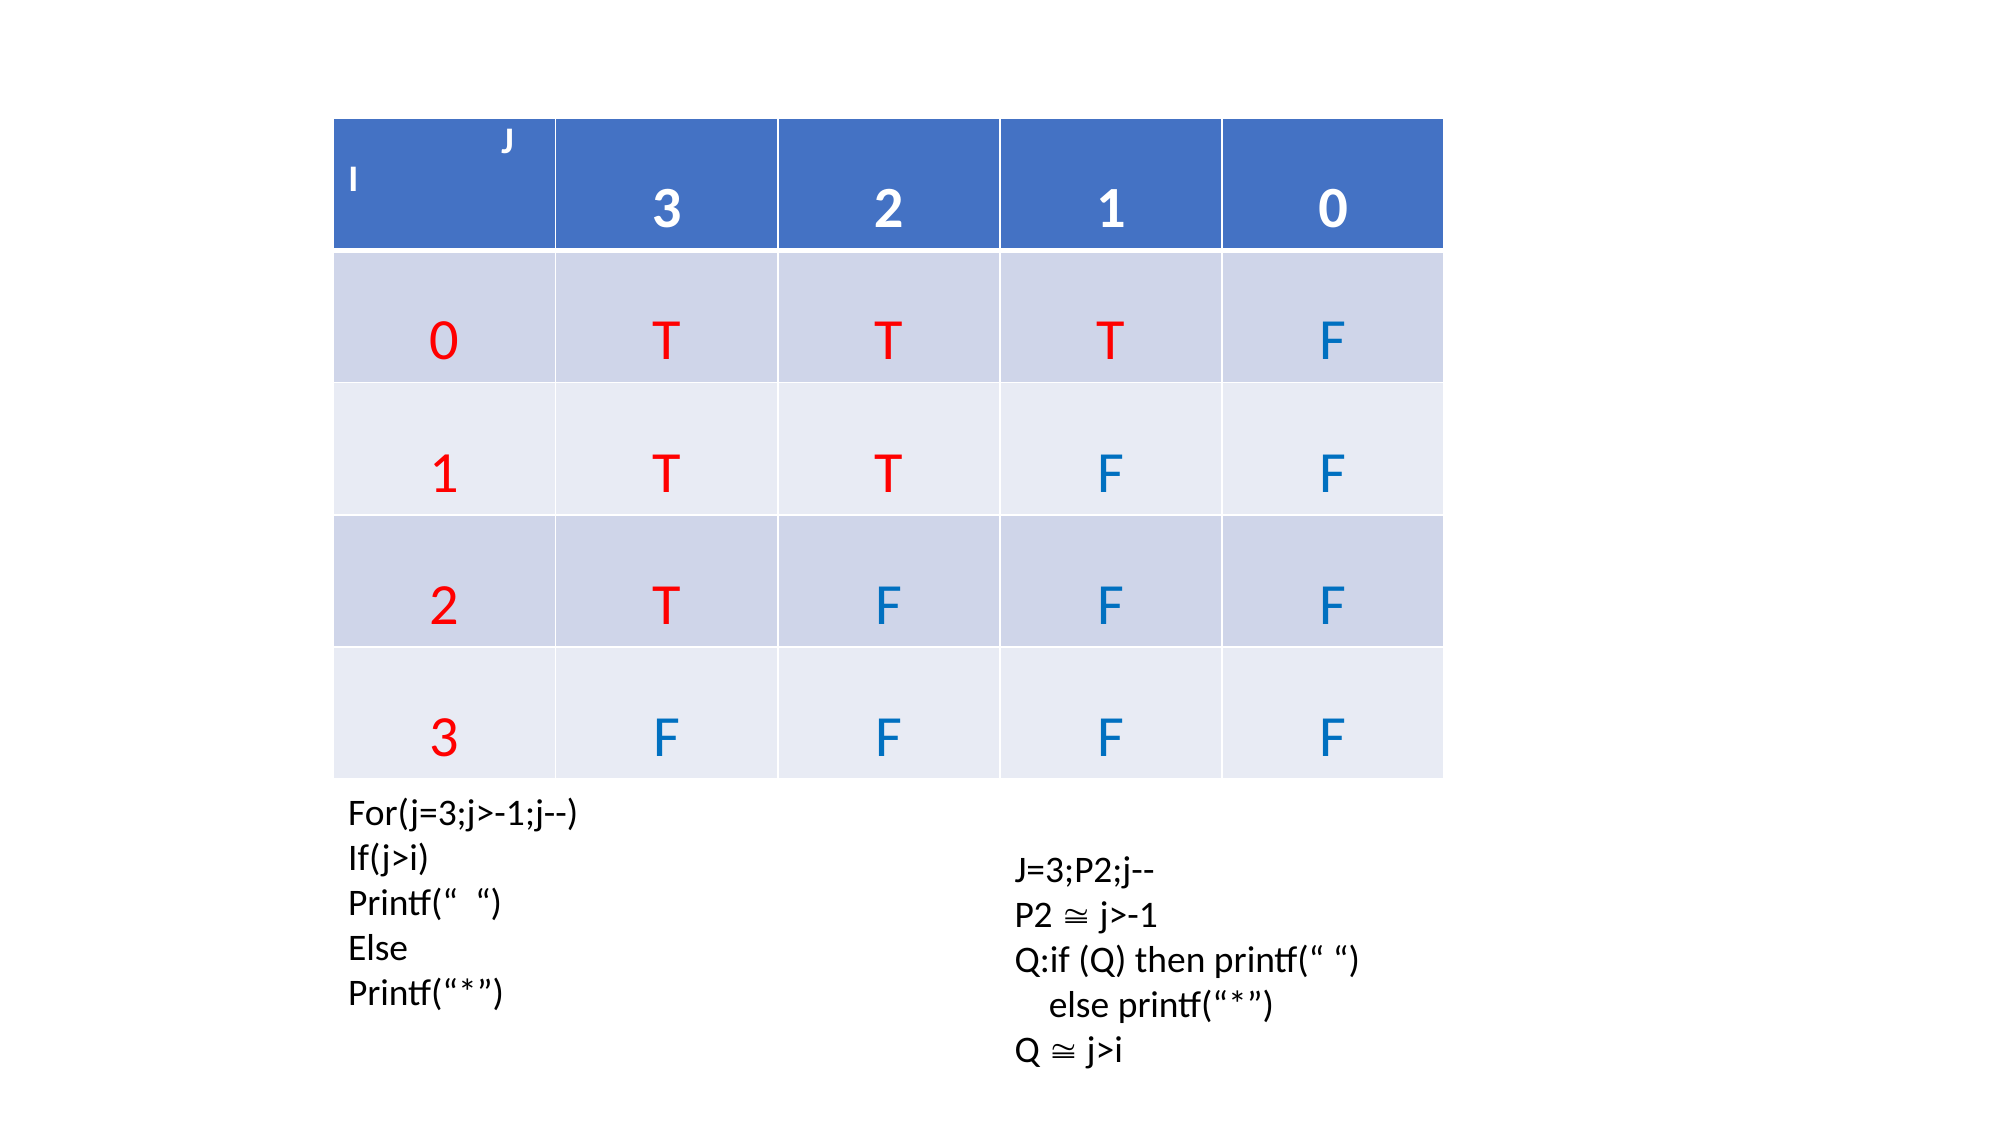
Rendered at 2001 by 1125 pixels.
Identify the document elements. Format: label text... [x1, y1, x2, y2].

table_cell 3 [334, 648, 555, 778]
table_header 0 [1223, 119, 1443, 248]
table_header 1 [1001, 119, 1221, 248]
table_cell F [1001, 648, 1221, 778]
table_cell 2 [334, 516, 555, 646]
table_cell T [779, 253, 999, 382]
table_cell T [556, 516, 777, 646]
table_cell F [779, 516, 999, 646]
table_cell T [779, 383, 999, 514]
table_cell F [1223, 516, 1443, 646]
table_cell T [556, 253, 777, 382]
table_cell 0 [334, 253, 555, 382]
table_cell F [779, 648, 999, 778]
table_header 2 [779, 119, 999, 248]
table_cell F [1223, 383, 1443, 514]
table_cell F [1223, 253, 1443, 382]
table_cell T [1001, 253, 1221, 382]
table_header J I [334, 119, 555, 248]
table_header 3 [556, 119, 777, 248]
table_cell F [1001, 383, 1221, 514]
table_cell F [1001, 516, 1221, 646]
table_cell F [1223, 648, 1443, 778]
text_box For(j=3;j>-1;j--) If(j>i) Printf(“ “) Else Printf(“*”) [333, 780, 665, 1066]
table_cell F [556, 648, 777, 778]
table_cell 1 [334, 383, 555, 514]
text_box J=3;P2;j-- P2  j>-1 Q:if (Q) then printf(“ “) else printf(“*”) Q  j>i [999, 838, 1576, 1078]
table_cell T [556, 383, 777, 514]
